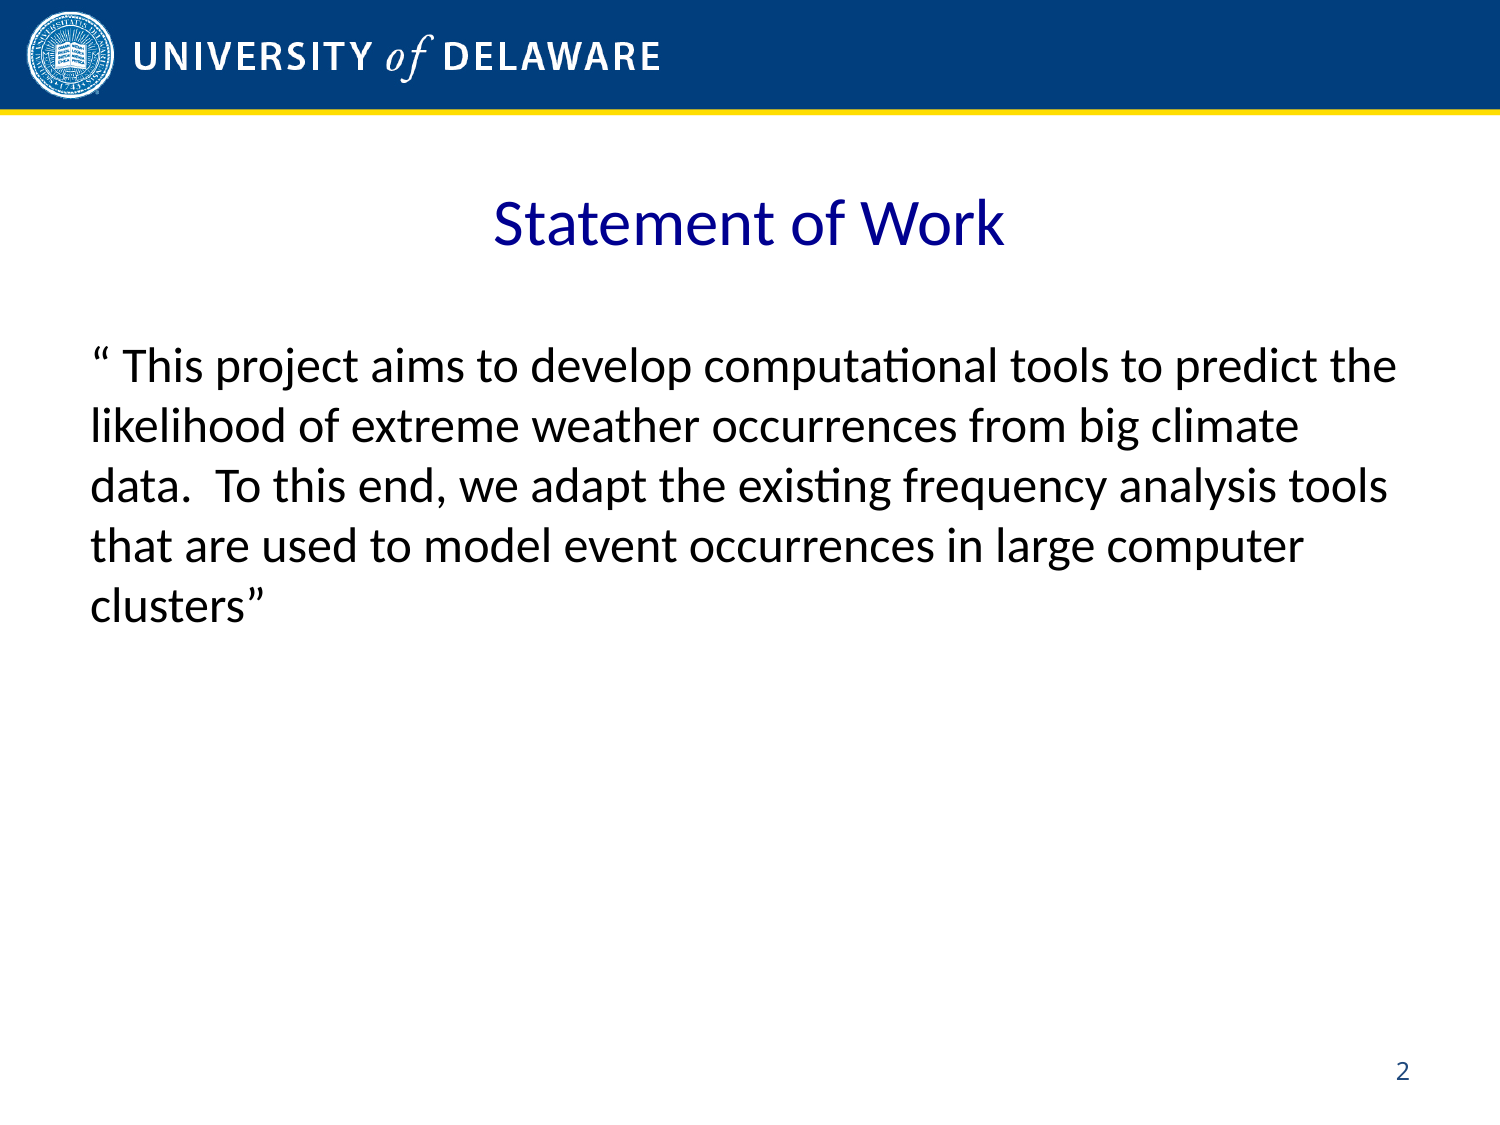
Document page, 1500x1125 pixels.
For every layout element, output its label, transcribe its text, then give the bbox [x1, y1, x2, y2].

slide_number 1 [1074, 1042, 1425, 1103]
picture [0, 0, 1500, 1125]
list “ This project aims to develop computational tools to predict the likelihood of extreme weather occurrences from big climate data. To this end, we adapt the existing frequency analysis tools that are used to model event occurrences in large computer clusters” [75, 324, 1425, 1013]
title Statement of Work [75, 137, 1425, 300]
